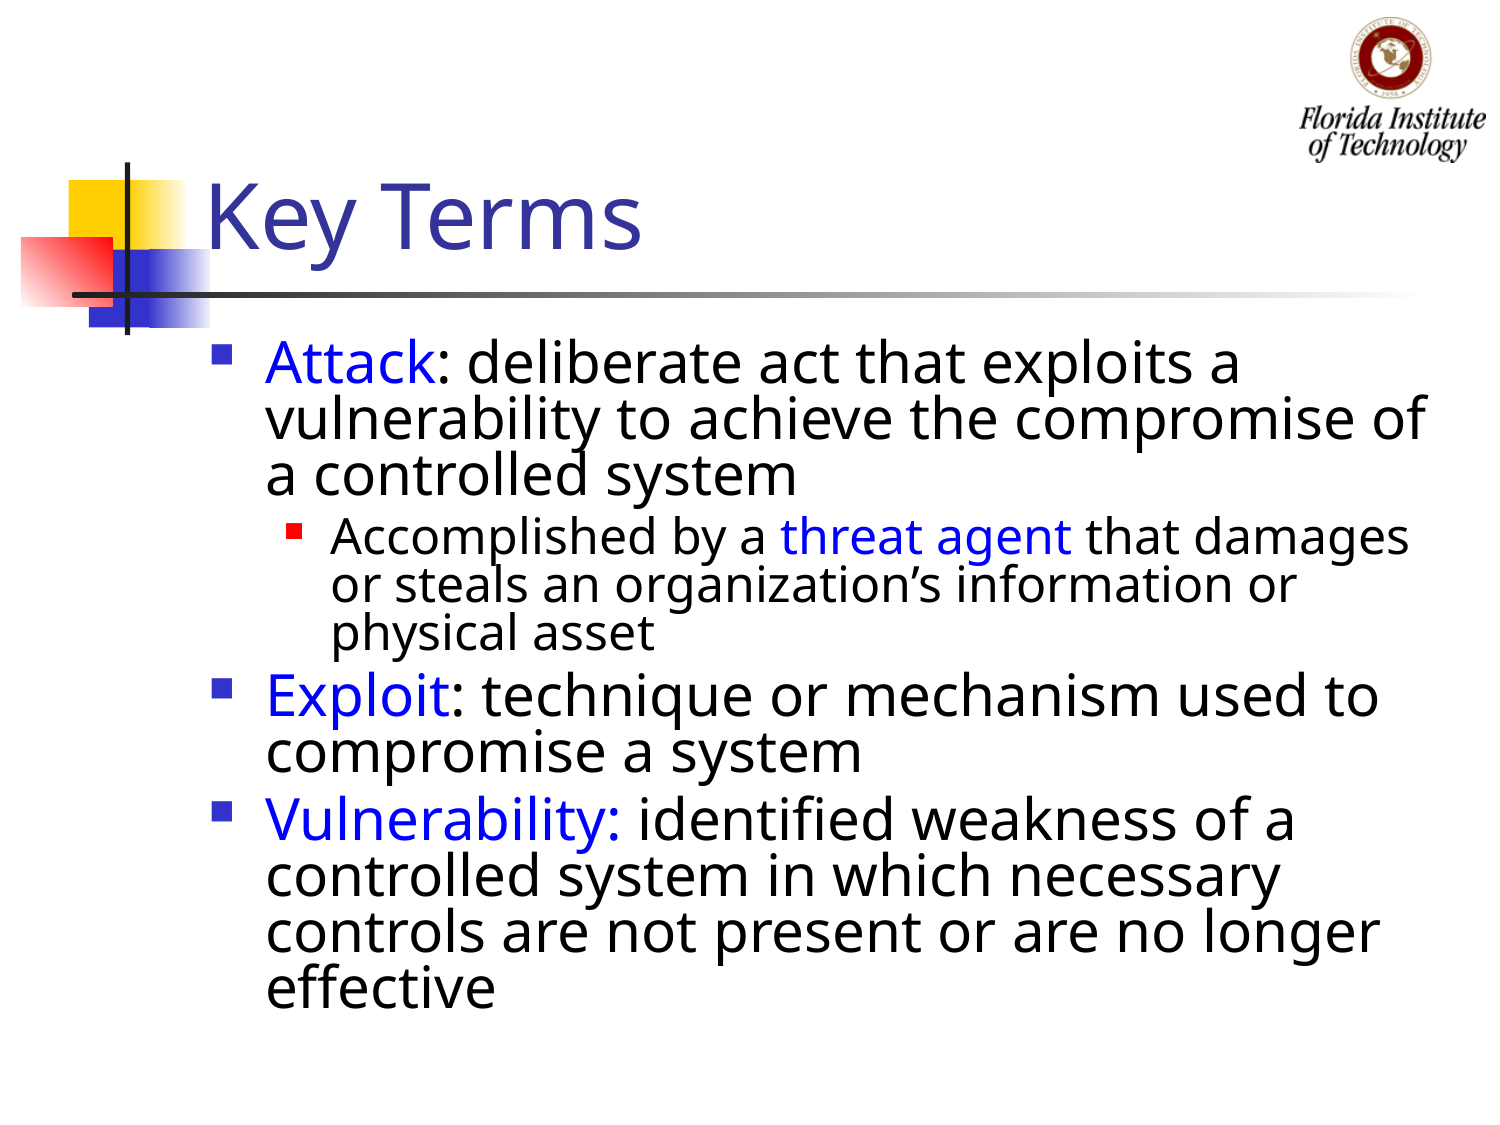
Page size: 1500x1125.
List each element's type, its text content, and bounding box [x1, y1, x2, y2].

list Attack: deliberate act that exploits a vulnerability to achieve the compromise of a controlled system Accomplished by a threat agent that damages or steals an organization’s information or physical asset Exploit: technique or mechanism used to compromise a system Vulnerability: identified weakness of a controlled system in which necessary controls are not present or are no longer effective [193, 330, 1470, 1007]
picture [1299, 17, 1486, 163]
title Key Terms [188, 34, 1468, 276]
